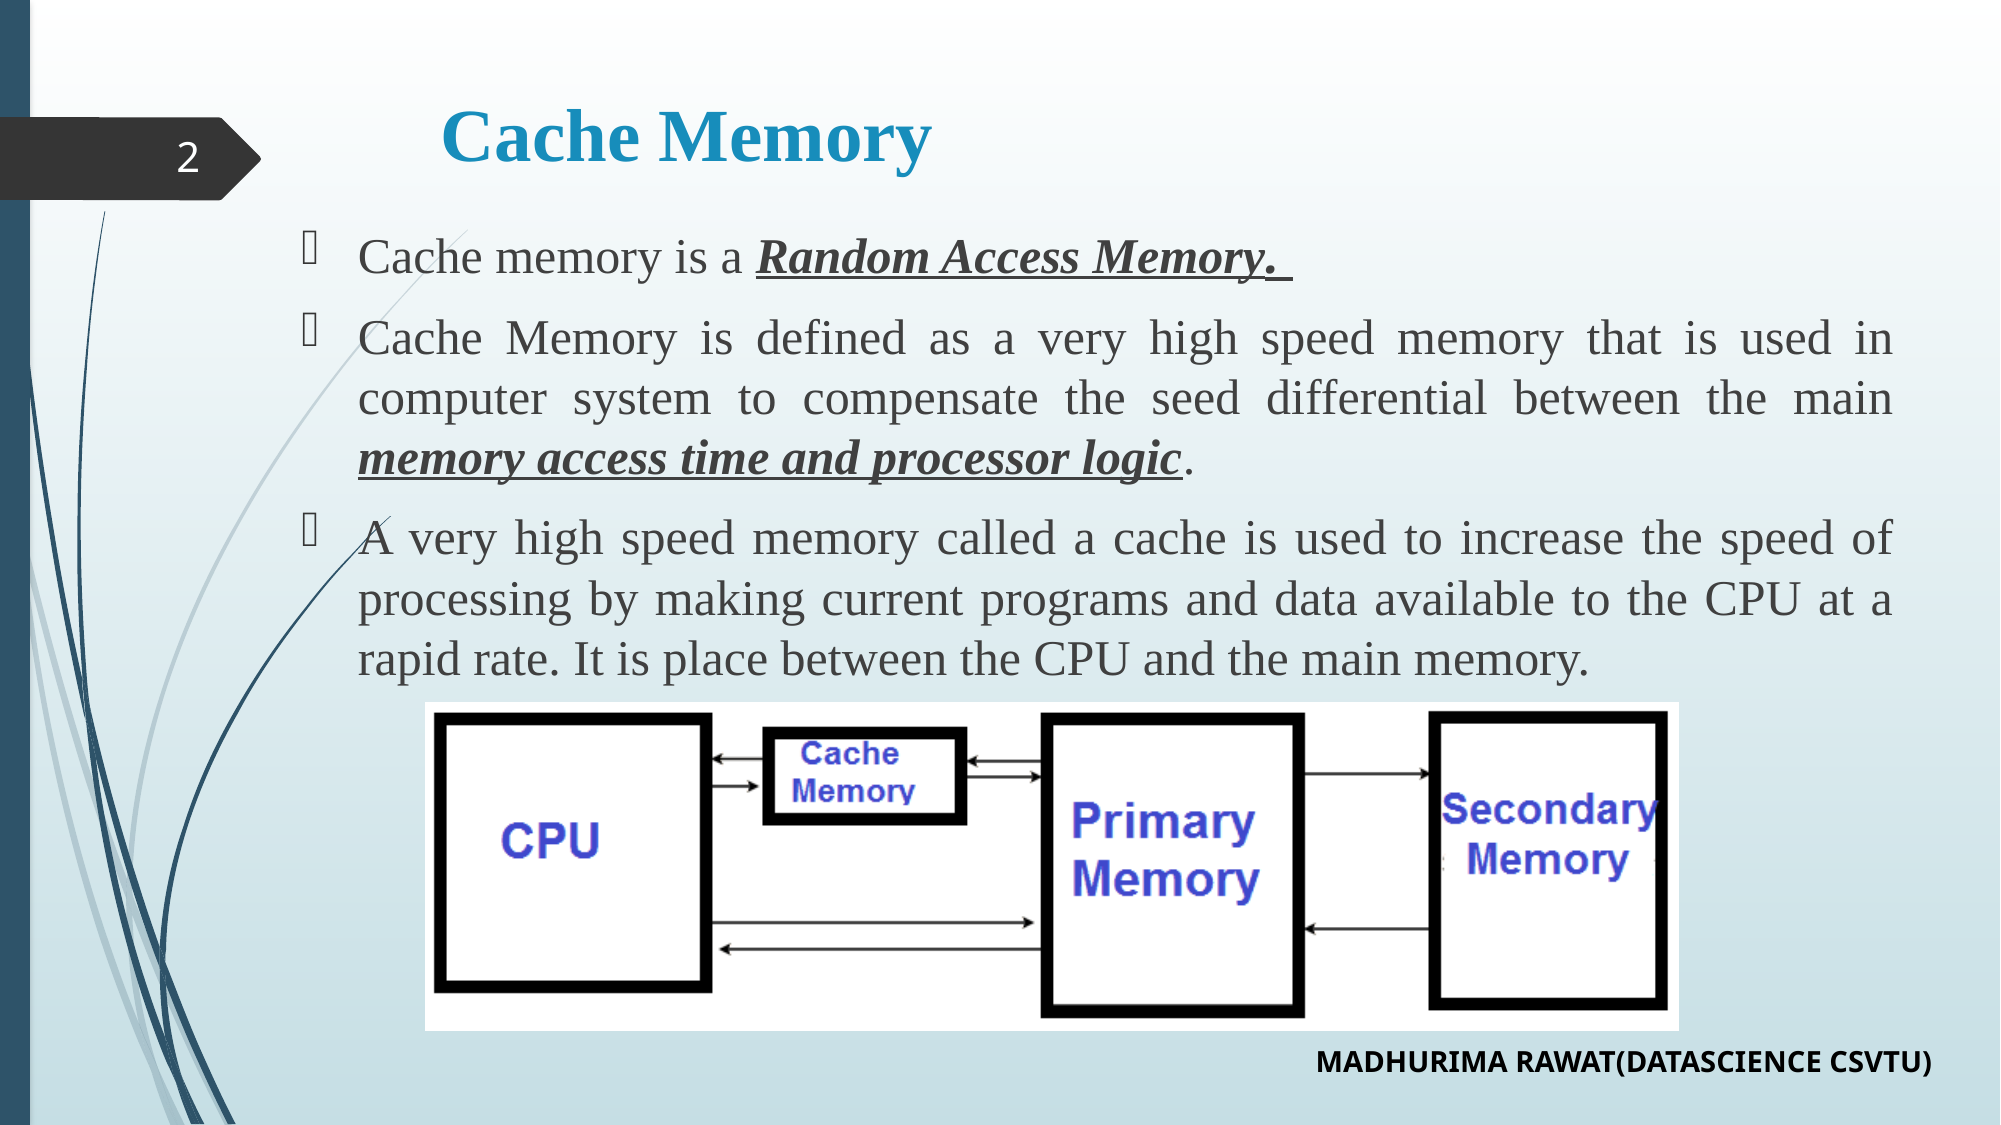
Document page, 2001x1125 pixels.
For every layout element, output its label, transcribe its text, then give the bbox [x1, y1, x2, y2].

picture [425, 702, 1679, 1032]
title Cache Memory [425, 78, 1888, 215]
footer MADHURIMA RAWAT(DATASCIENCE CSVTU) [1300, 1031, 2000, 1091]
list Cache memory is a Random Access Memory. Cache Memory is defined as a very high speed memory that is used in computer system to compensate the seed differential between the main memory access time and processor logic. A very high speed memory called a cache is used to increase the speed of processing by making current programs and data available to the CPU at a rapid rate. It is place between the CPU and the main memory. [286, 215, 1910, 970]
slide_number 2 [87, 129, 216, 190]
